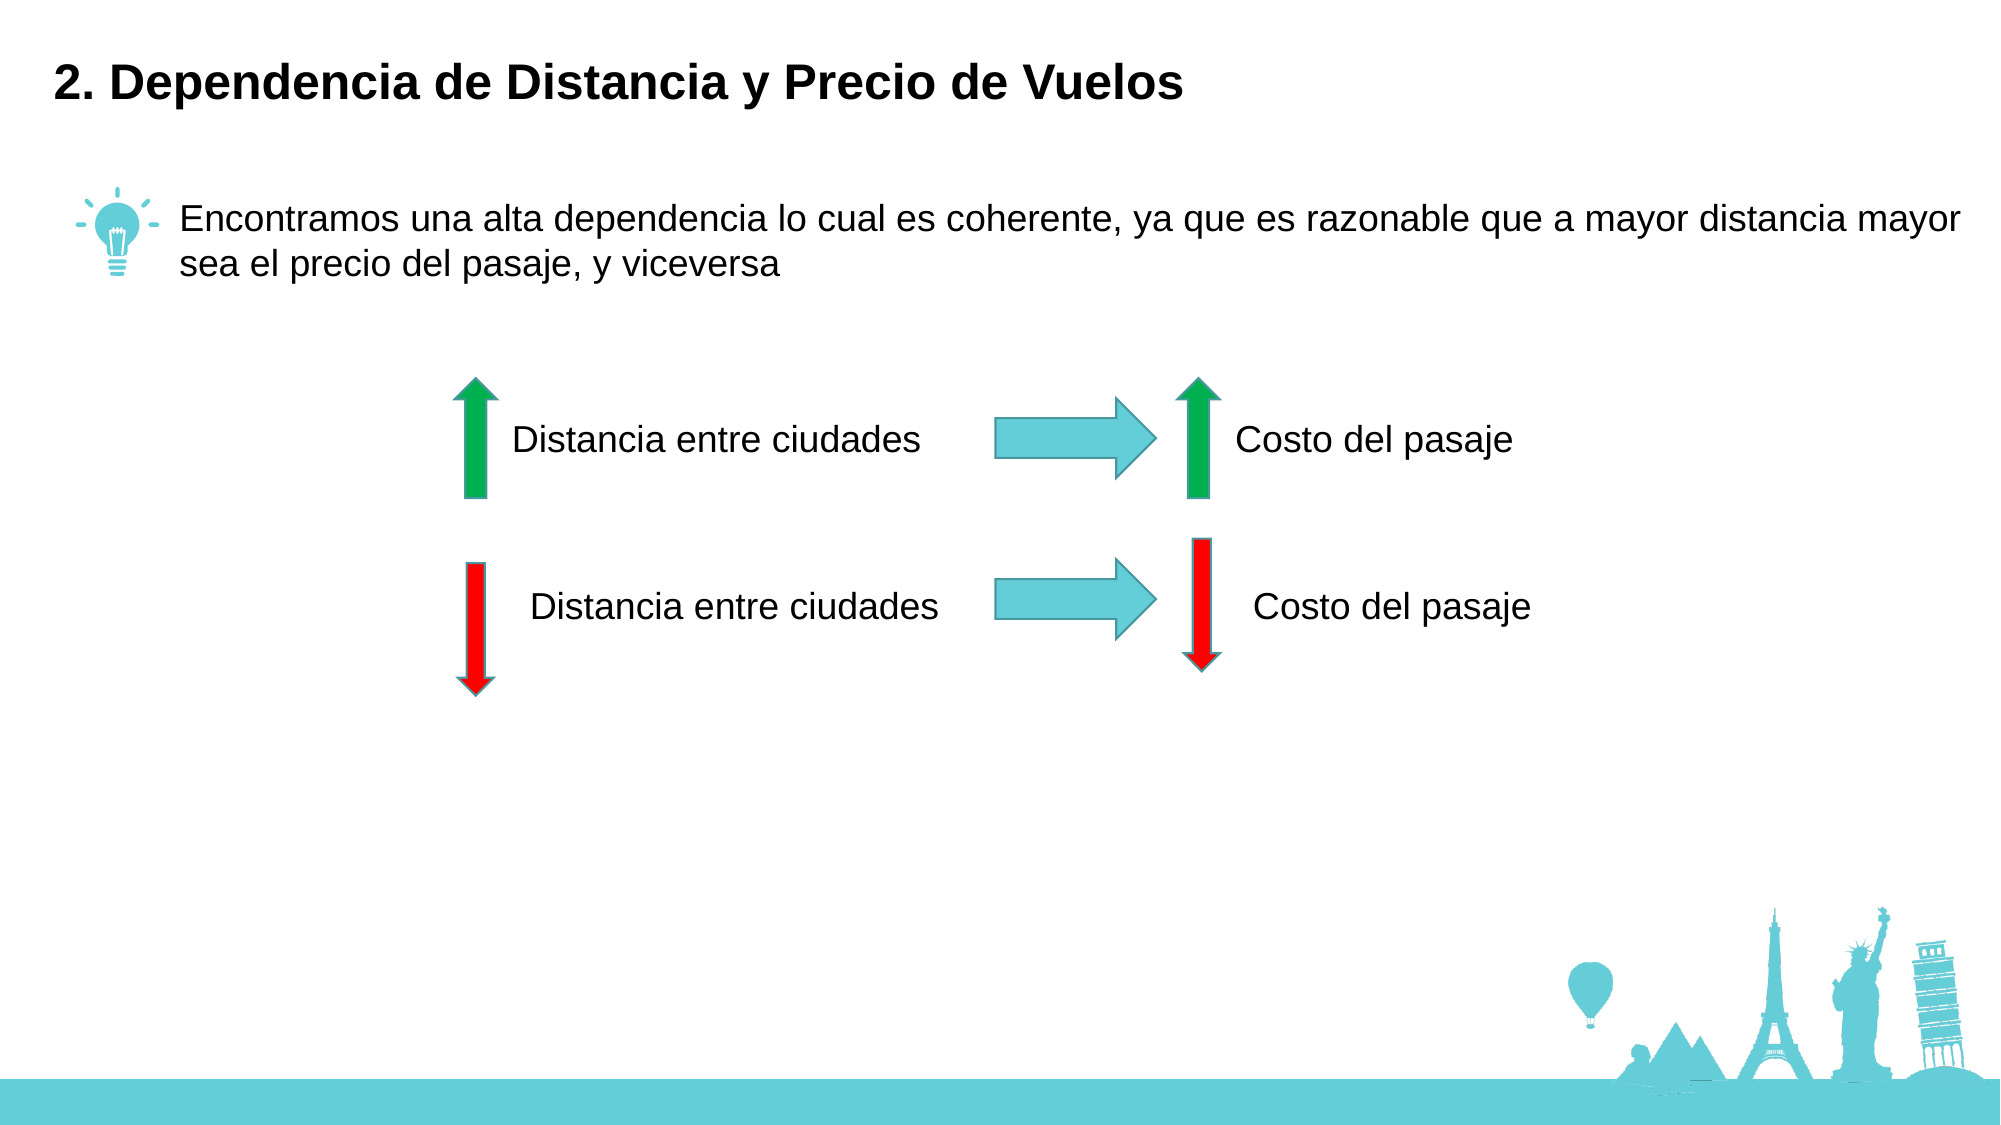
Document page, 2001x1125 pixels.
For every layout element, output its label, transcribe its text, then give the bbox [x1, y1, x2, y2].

text_box [1191, 537, 1212, 574]
text_box [114, 185, 121, 199]
picture [1899, 940, 1990, 1086]
text_box [147, 221, 161, 228]
text_box Distancia entre ciudades Costo del pasaje [515, 574, 1637, 680]
text_box [83, 197, 95, 209]
text_box [455, 562, 497, 698]
text_box [140, 197, 152, 209]
text_box 2. Dependencia de Distancia y Precio de Vuelos [38, 41, 1215, 117]
text_box Encontramos una alta dependencia lo cual es coherente, ya que es razonable que a mayor distancia mayor sea el precio del pasaje, y viceversa [164, 186, 1977, 292]
text_box [451, 376, 500, 500]
text_box Distancia entre ciudades Costo del pasaje [497, 407, 1619, 513]
text_box [93, 201, 141, 277]
text_box [1174, 376, 1223, 500]
text_box [1115, 556, 1133, 574]
picture [1568, 962, 1727, 1096]
text_box [994, 395, 1158, 481]
picture [1733, 908, 1816, 1083]
text_box [74, 221, 88, 228]
picture [1830, 906, 1893, 1083]
